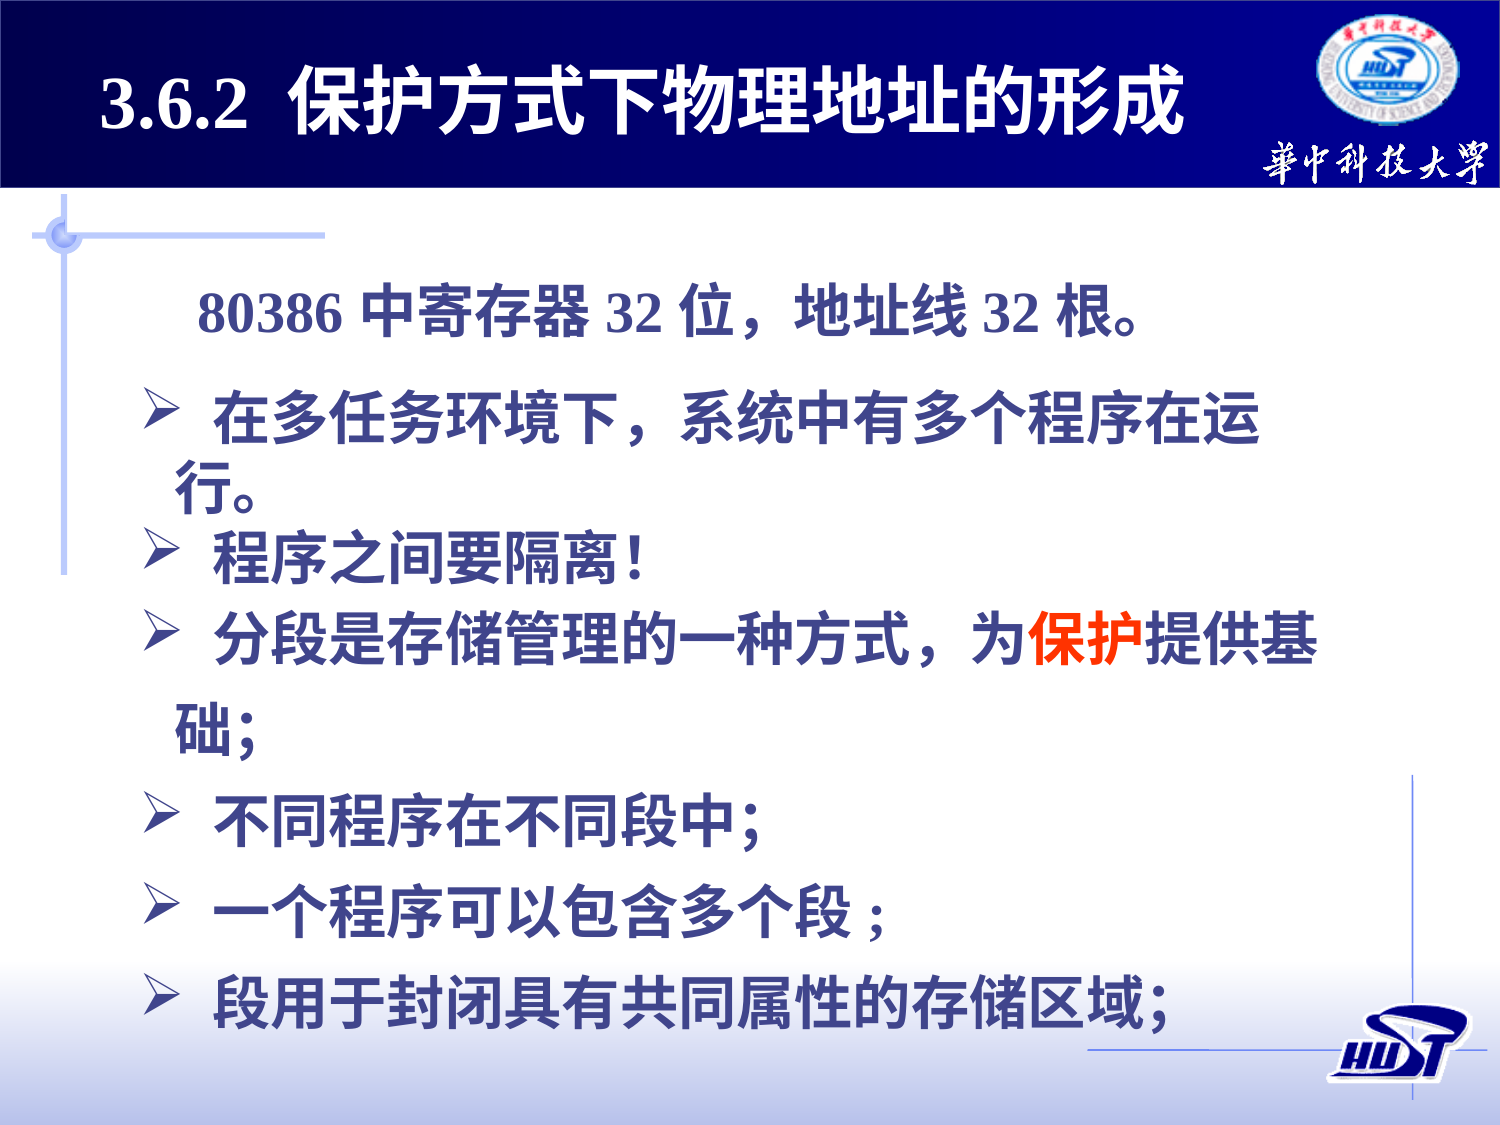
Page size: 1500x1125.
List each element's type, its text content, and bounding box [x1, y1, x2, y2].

text_box 分段是存储管理的一种方式，为保护提供基础； 不同程序在不同段中； 一个程序可以包含多个段; 段用于封闭具有共同属性的存储区域； [123, 574, 1447, 1044]
text_box 3.6.2 保护方式下物理地址的形成 [85, 46, 1202, 152]
text_box 在多任务环境下，系统中有多个程序在运行。 程序之间要隔离！ [123, 373, 1388, 574]
picture [1316, 14, 1460, 126]
picture [1262, 140, 1488, 185]
text_box 80386中寄存器32位，地址线32根。 [183, 267, 1282, 352]
